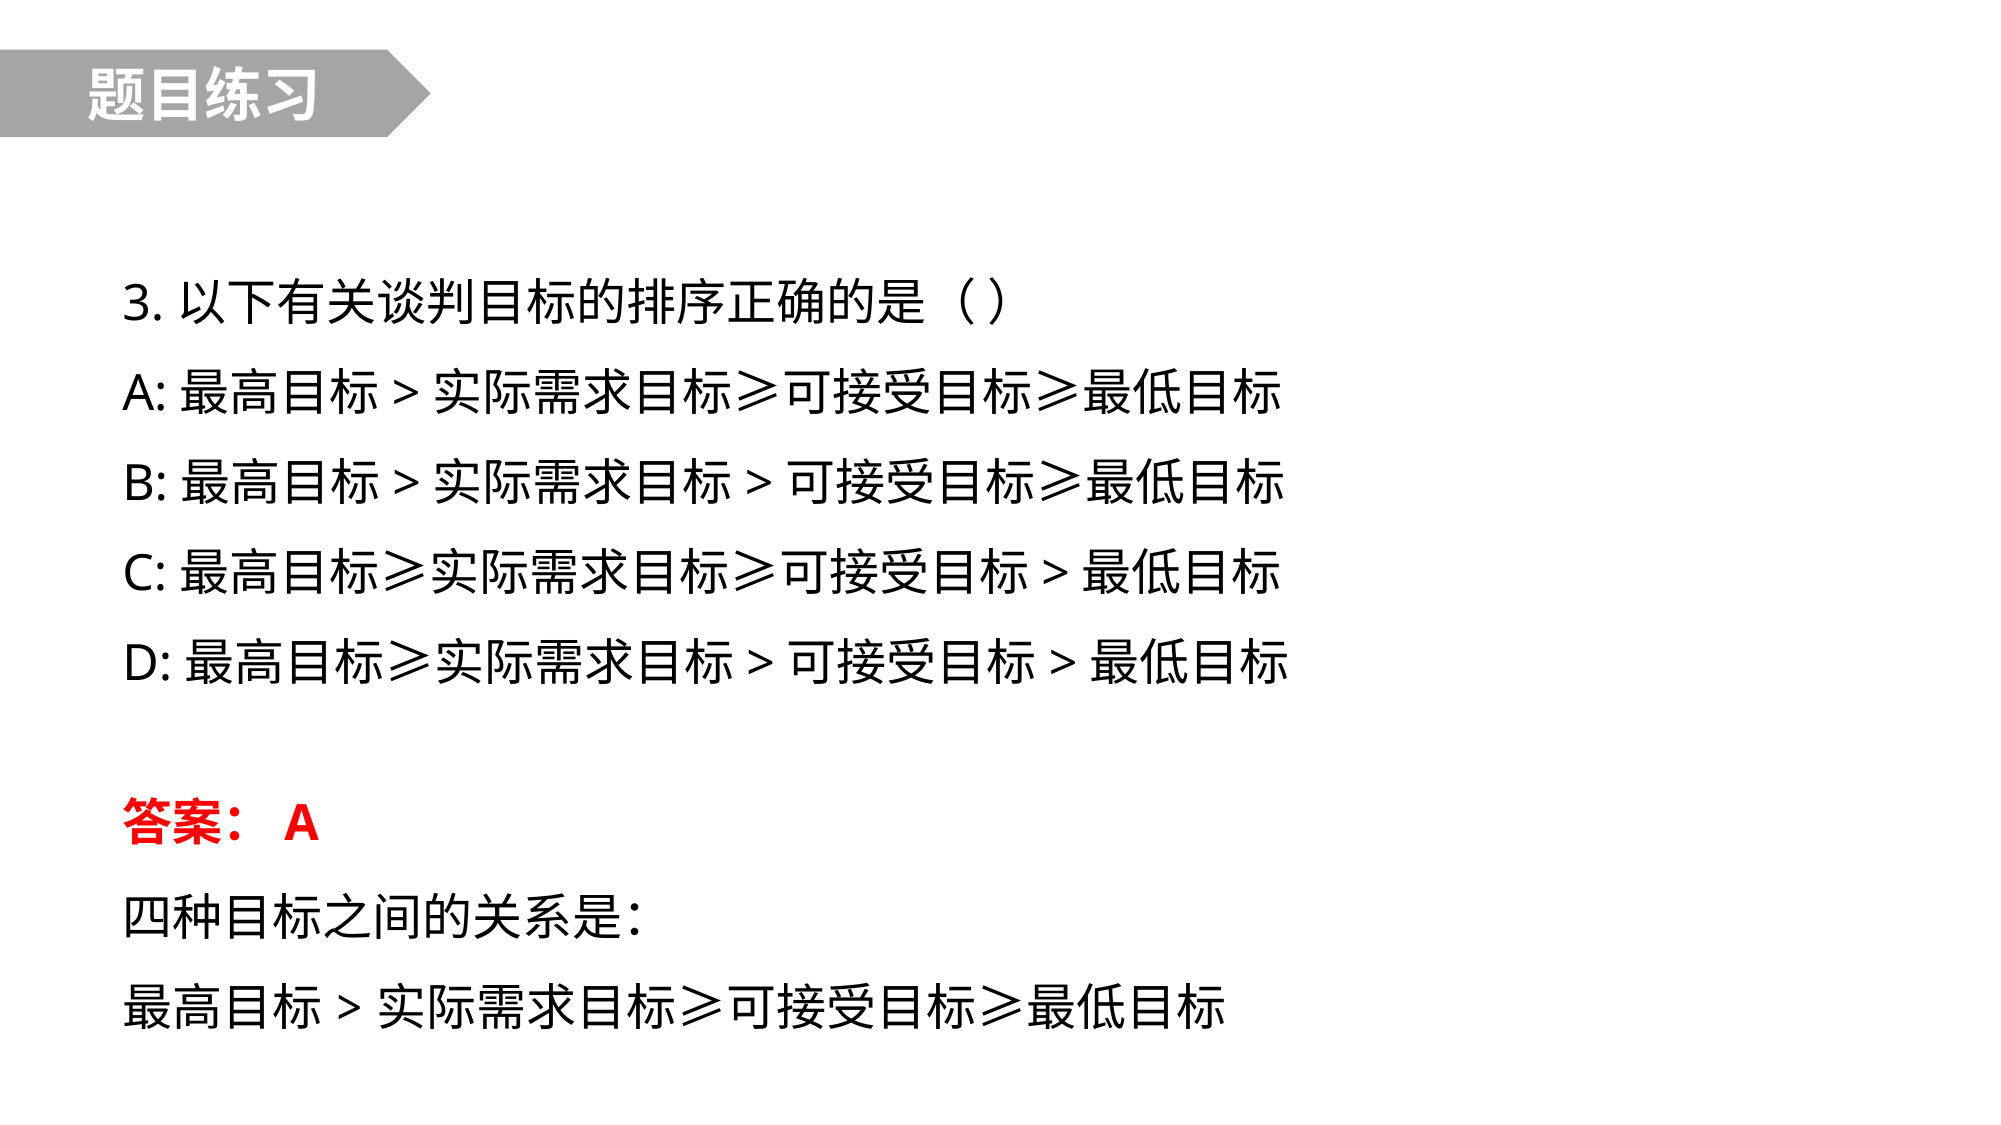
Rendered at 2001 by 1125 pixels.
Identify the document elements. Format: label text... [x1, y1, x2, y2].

text_box 3.以下有关谈判目标的排序正确的是（ ） A:最高目标>实际需求目标≥可接受目标≥最低目标 B:最高目标>实际需求目标>可接受目标≥最低目标 C:最高目标≥实际需求目标≥可接受目标>最低目标 D:最高目标≥实际需求目标>可接受目标>最低目标 [107, 232, 1908, 698]
text_box 题目练习 [0, 48, 433, 139]
text_box 答案：A [107, 753, 1836, 848]
text_box 四种目标之间的关系是： 最高目标>实际需求目标≥可接受目标≥最低目标 [107, 848, 1836, 1044]
